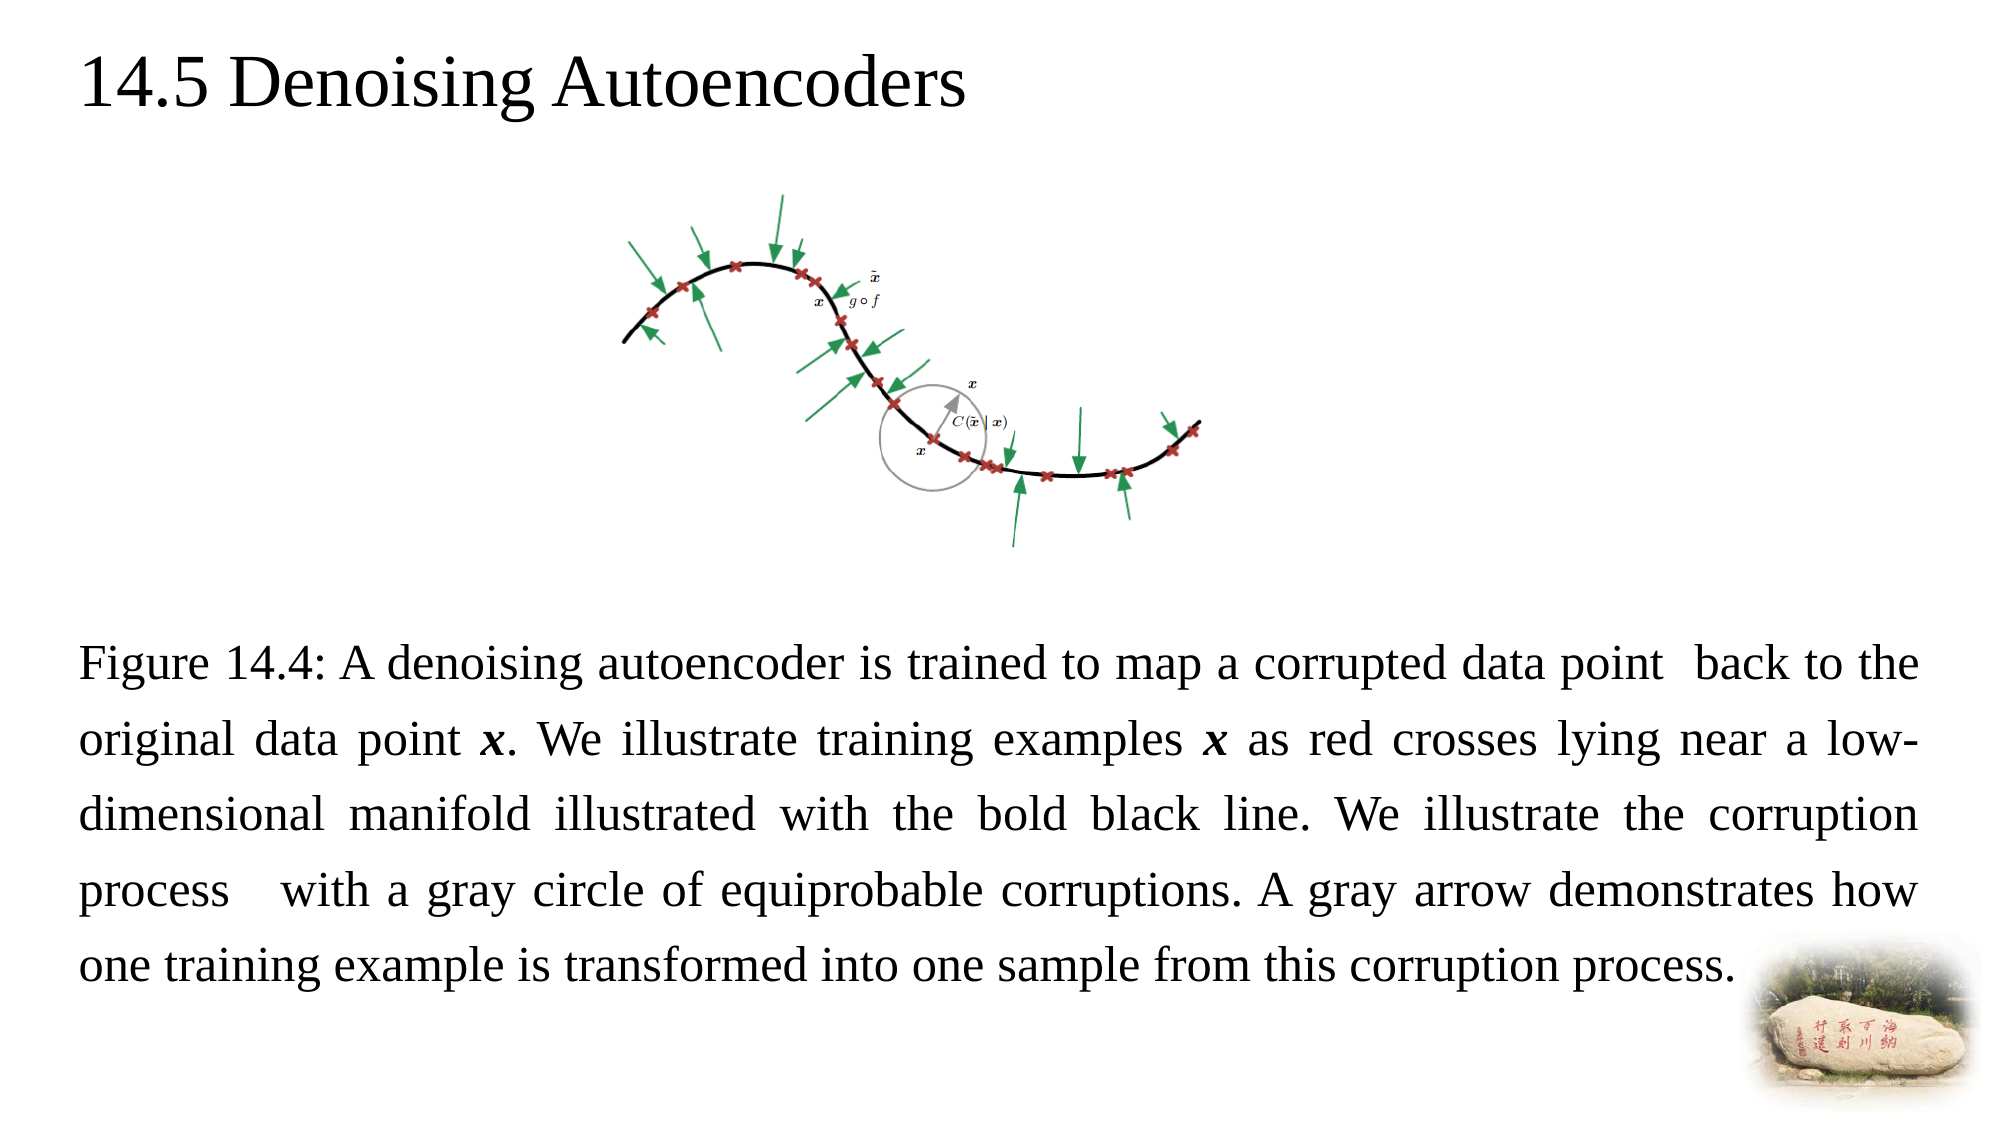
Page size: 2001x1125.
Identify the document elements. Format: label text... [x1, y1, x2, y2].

title 14.5 Denoising Autoencoders [63, 21, 1789, 142]
picture [1740, 927, 1985, 1112]
picture [526, 141, 1326, 566]
